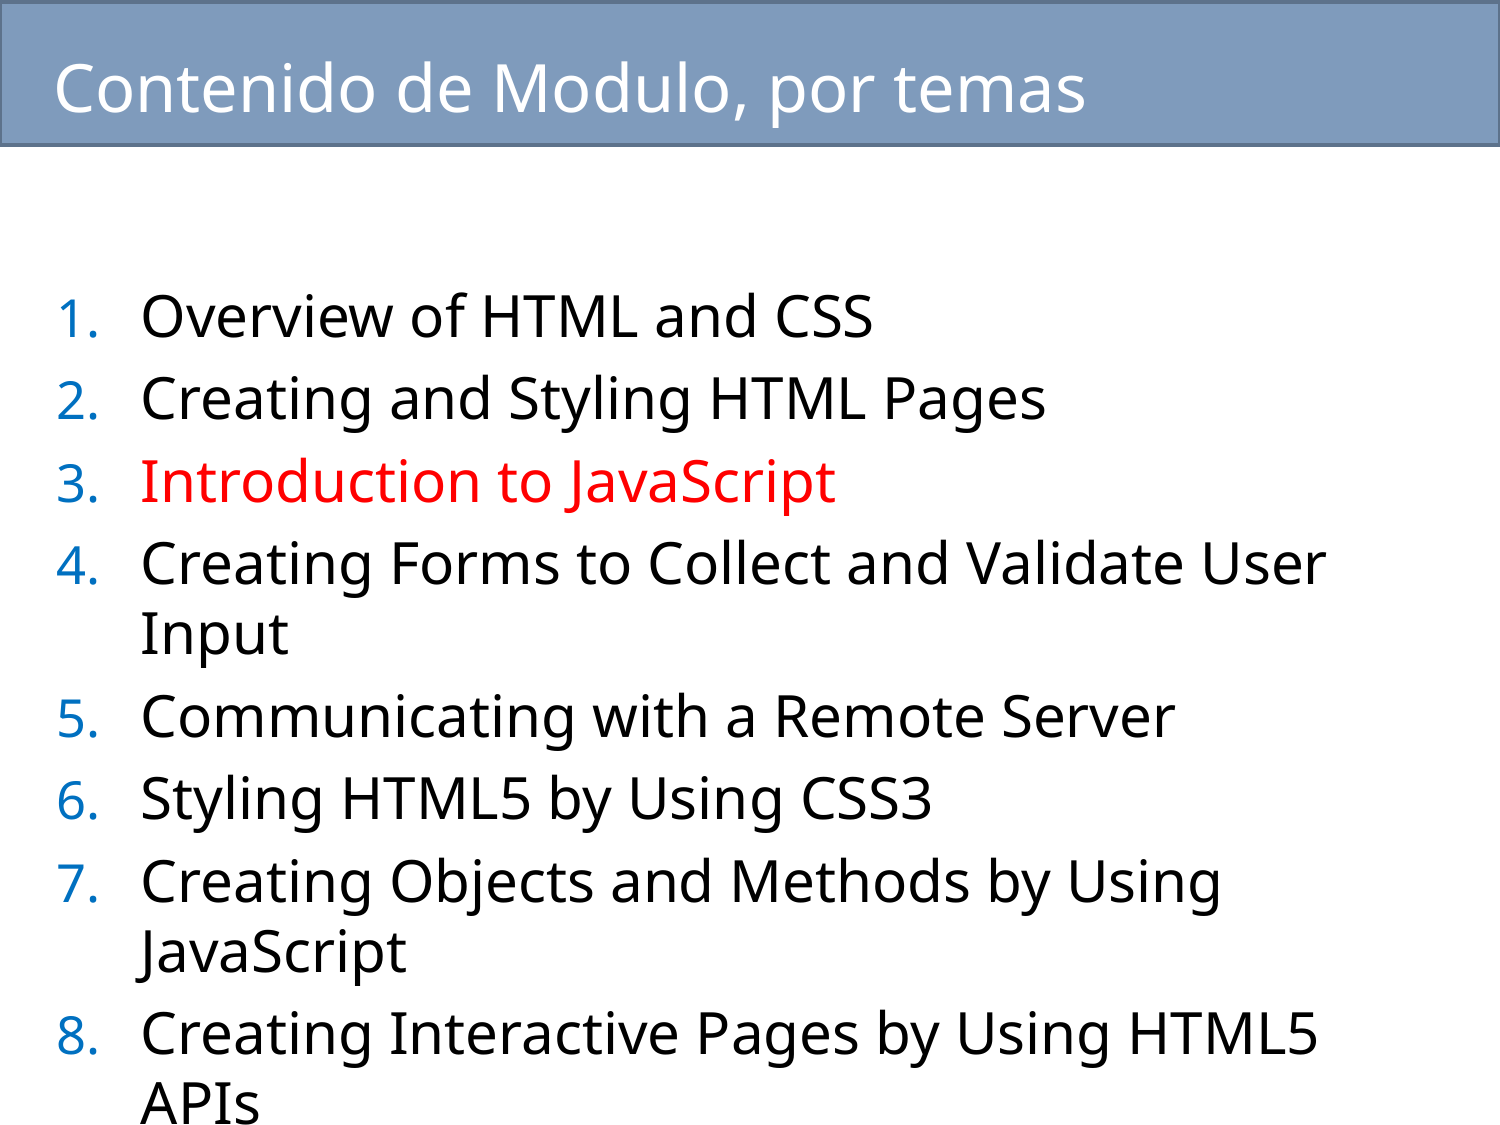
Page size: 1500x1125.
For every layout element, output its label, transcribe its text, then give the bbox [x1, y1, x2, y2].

title Contenido de Modulo, por temas [52, 30, 1329, 153]
list Overview of HTML and CSS Creating and Styling HTML Pages Introduction to JavaScript Creating Forms to Collect and Validate User Input Communicating with a Remote Server Styling HTML5 by Using CSS3 Creating Objects and Methods by Using JavaScript Creating Interactive Pages by Using HTML5 APIs [56, 278, 1452, 847]
